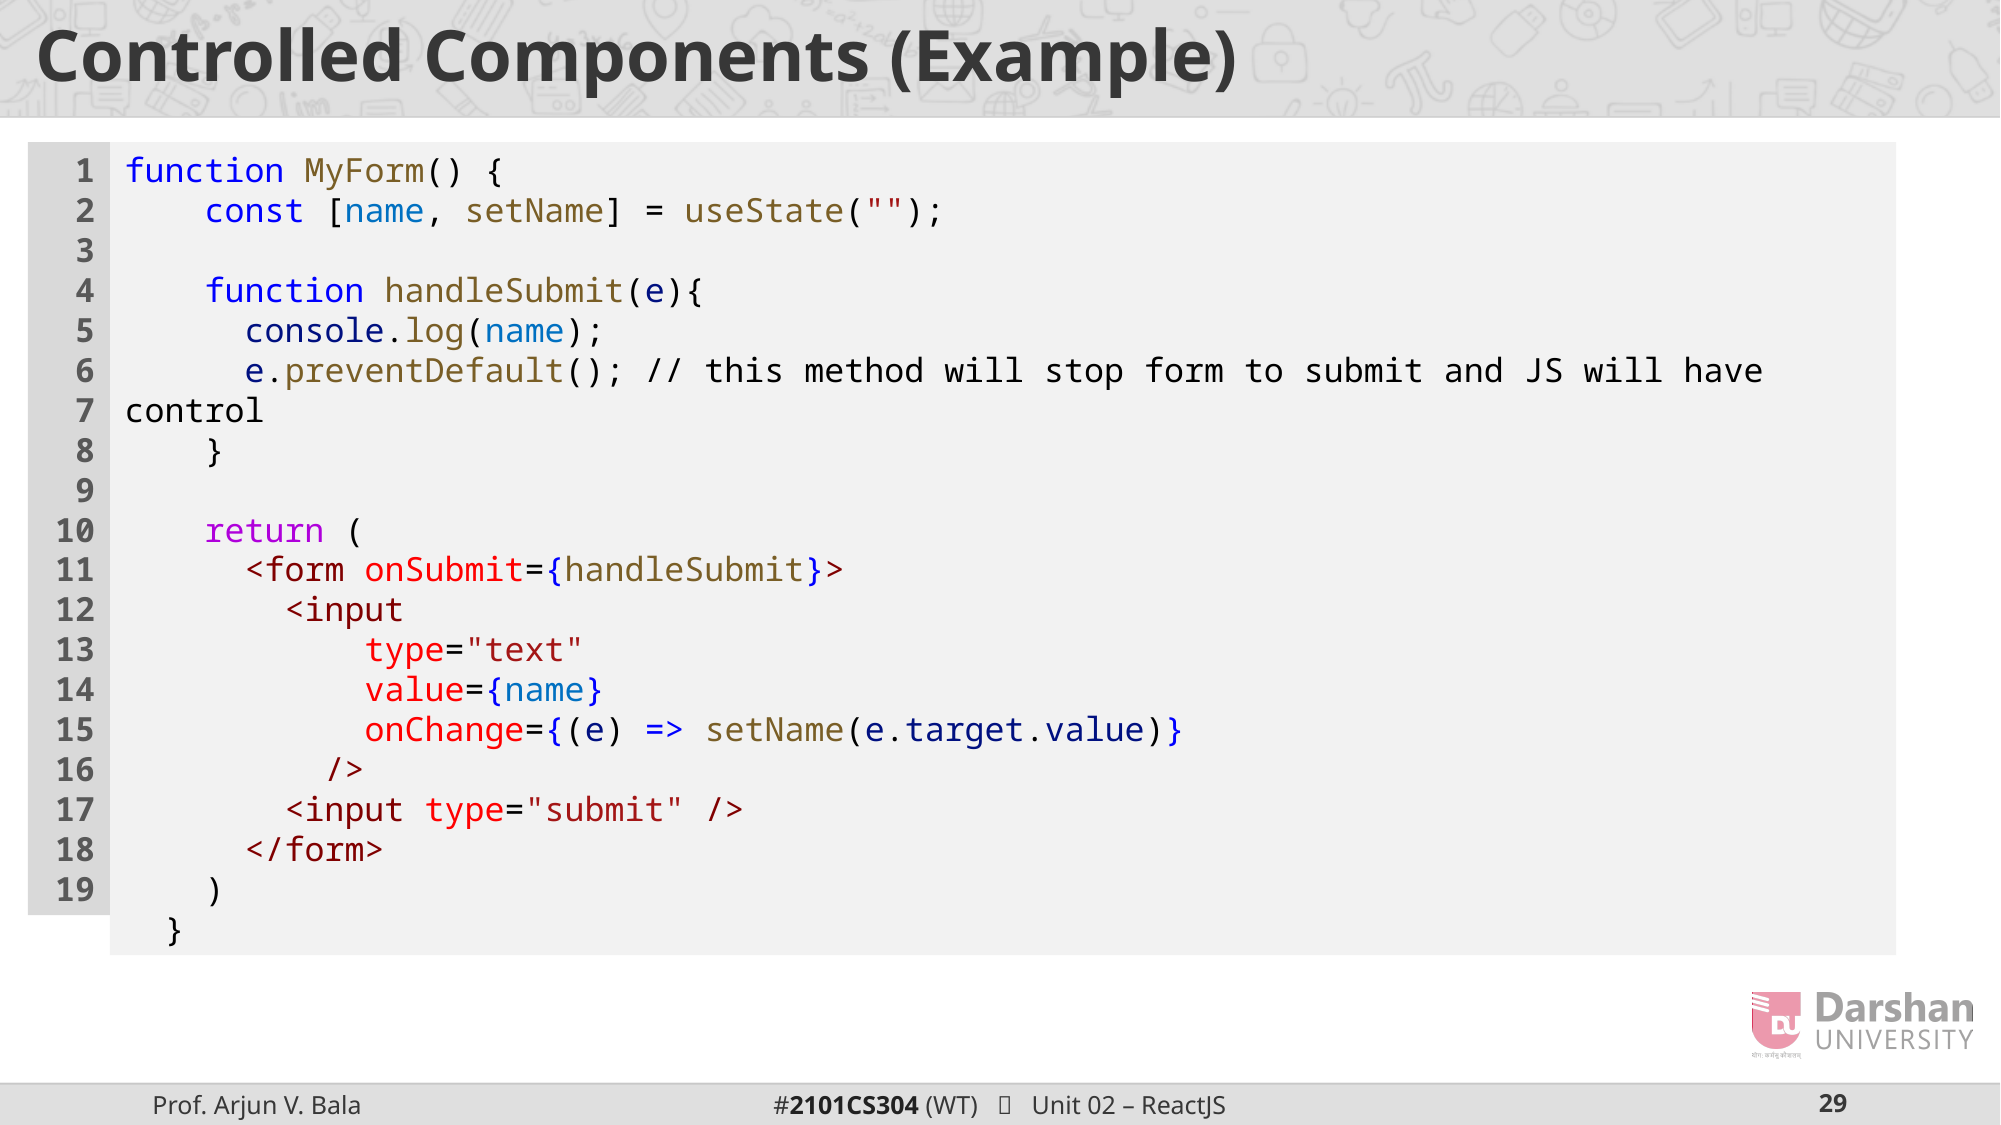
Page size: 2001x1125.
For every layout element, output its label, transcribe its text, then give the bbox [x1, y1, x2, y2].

title Controlled Components (Example) [0, 0, 2000, 117]
text_box function MyForm() { const [name, setName] = useState(""); function handleSubmit(e){ console.log(name); e.preventDefault(); // this method will stop form to submit and JS will have control } return ( <form onSubmit={handleSubmit}> <input type="text" value={name} onChange={(e) => setName(e.target.value)} /> <input type="submit" /> </form> ) } [109, 142, 1897, 956]
text_box 1 2 3 4 5 6 7 8 9 10 11 12 13 14 15 16 17 18 19 [27, 142, 110, 916]
